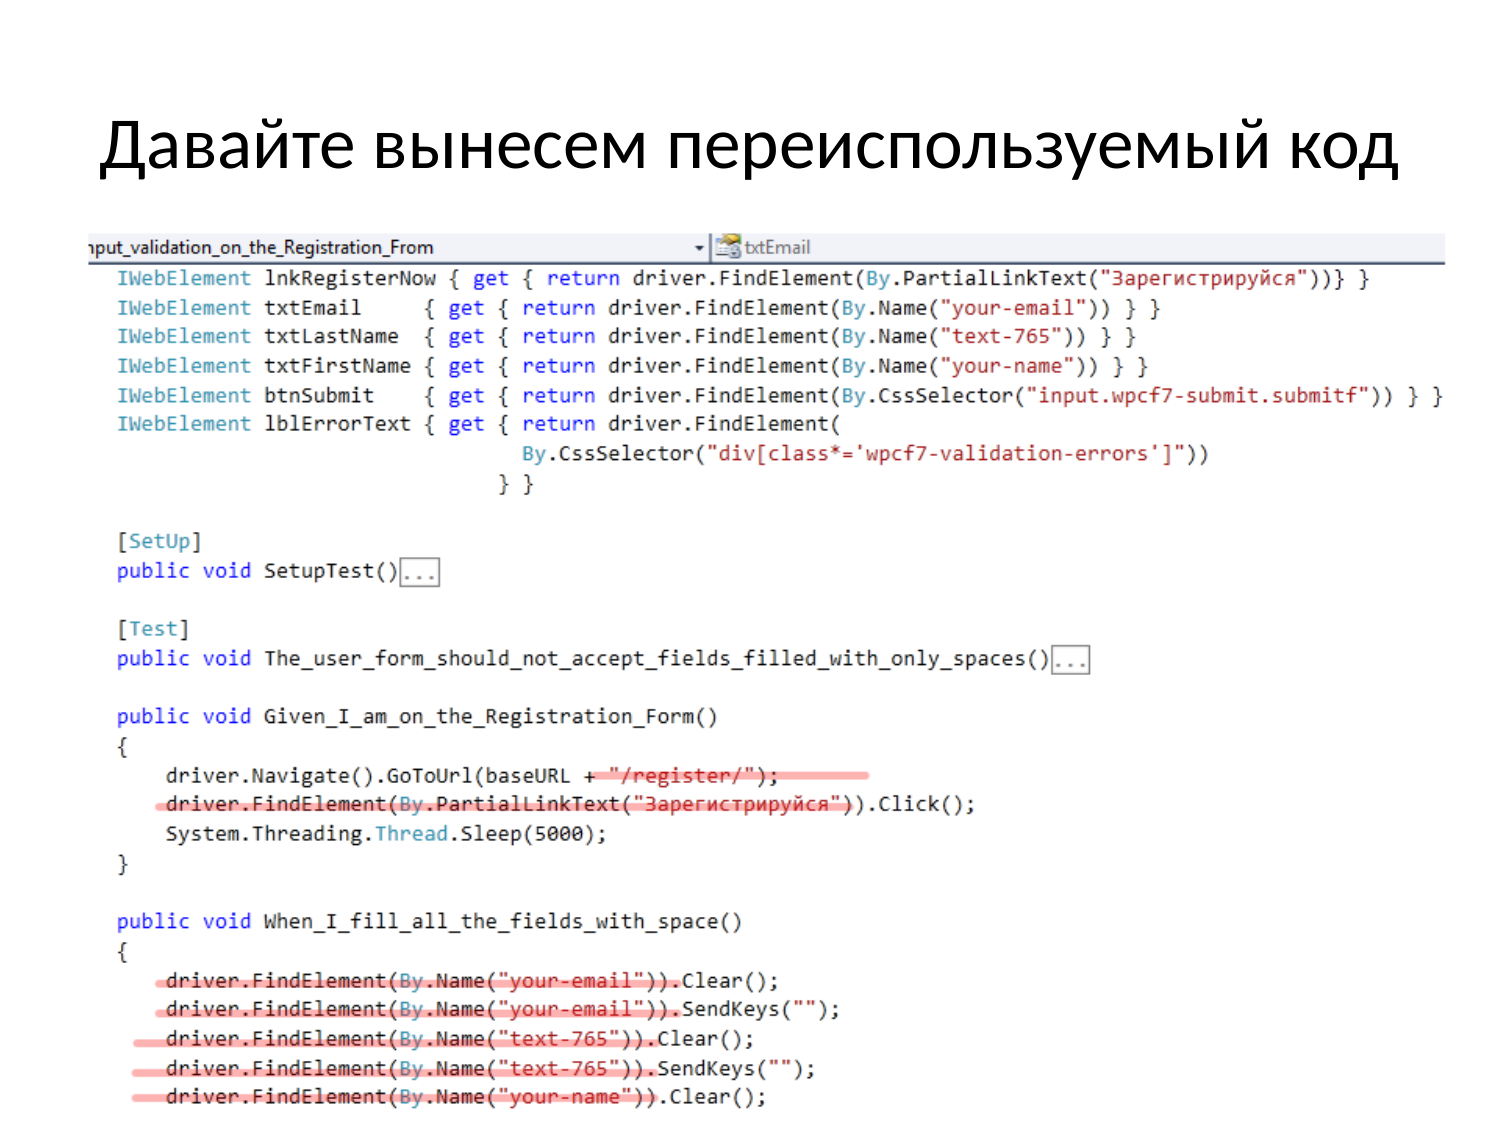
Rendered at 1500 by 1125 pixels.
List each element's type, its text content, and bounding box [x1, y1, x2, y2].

title Давайте вынесем переиспользуемый код [75, 45, 1425, 233]
picture [83, 229, 1451, 1121]
